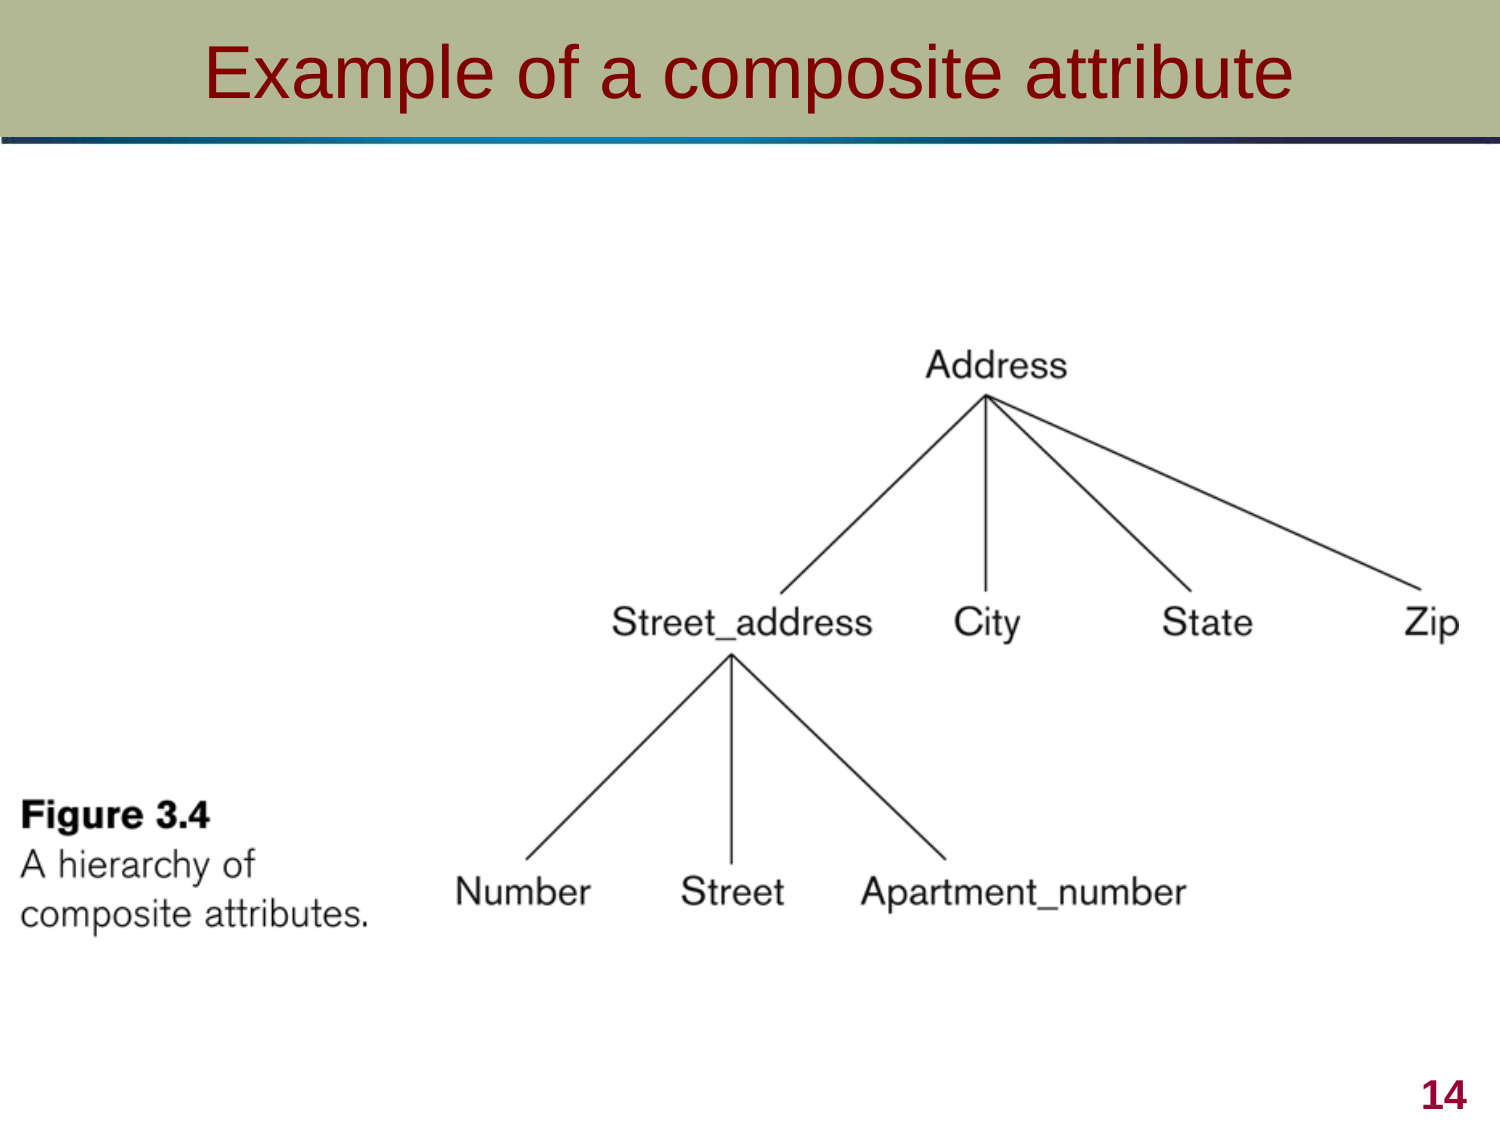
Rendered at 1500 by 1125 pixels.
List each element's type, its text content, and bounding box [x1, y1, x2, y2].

picture [15, 349, 1459, 941]
slide_number 14 [1169, 1049, 1483, 1125]
title Example of a composite attribute [0, 0, 1500, 138]
picture [0, 138, 1500, 145]
